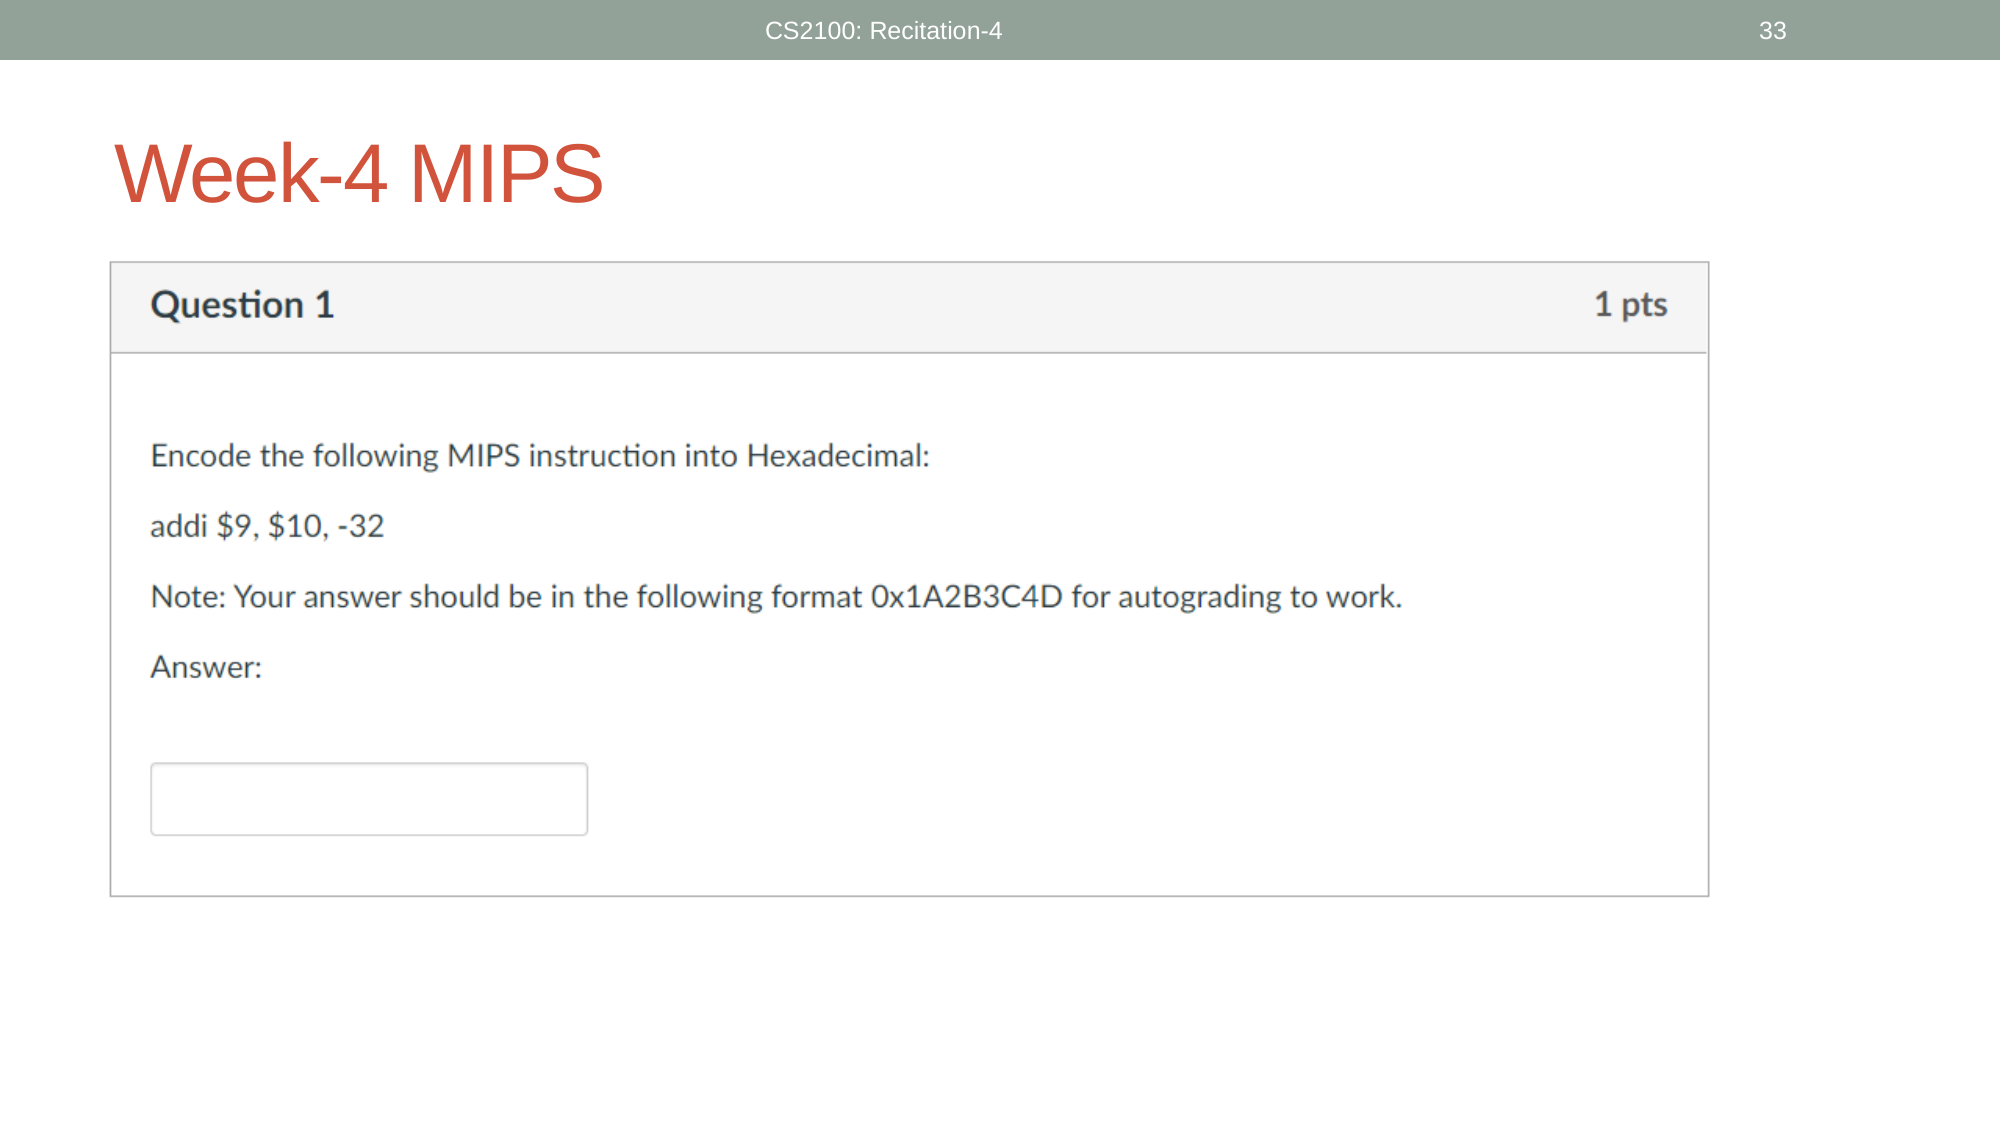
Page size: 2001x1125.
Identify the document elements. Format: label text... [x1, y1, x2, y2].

slide_number 33 [1744, 3, 1900, 57]
picture [99, 249, 1716, 902]
footer CS2100: Recitation-4 [750, 3, 1650, 57]
title Week-4 MIPS [99, 87, 1900, 250]
